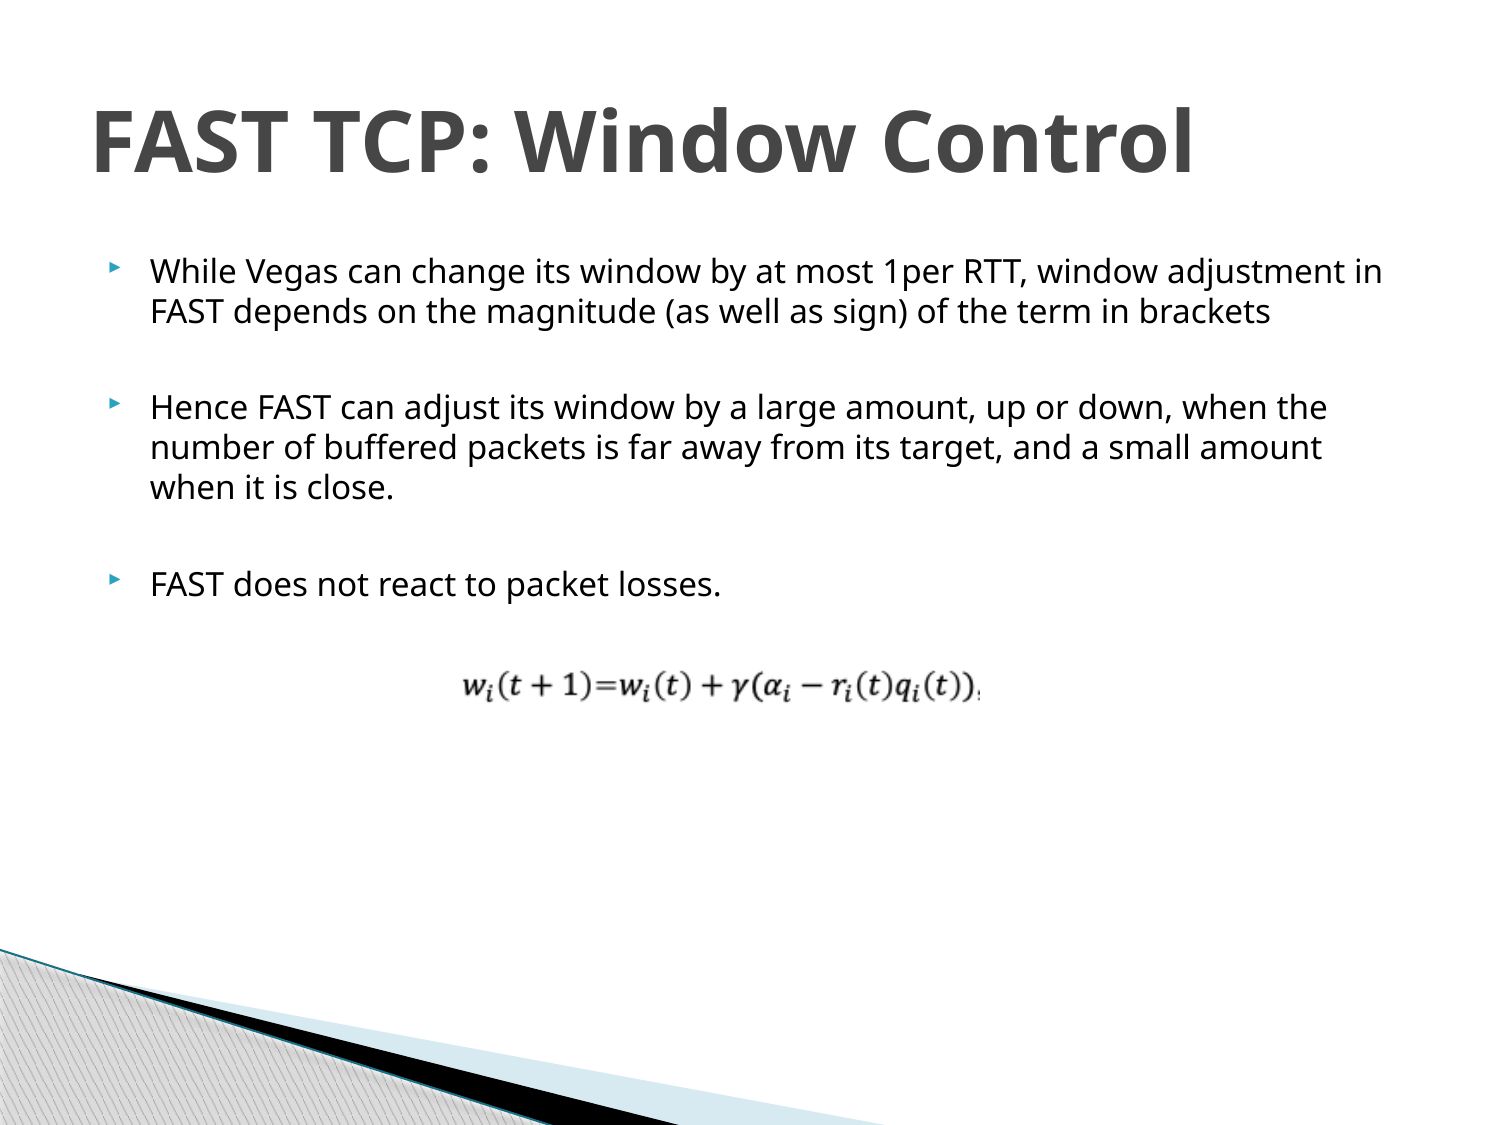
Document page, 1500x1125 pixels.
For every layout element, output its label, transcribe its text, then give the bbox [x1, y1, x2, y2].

title FAST TCP: Window Control [75, 45, 1425, 233]
list While Vegas can change its window by at most 1per RTT, window adjustment in FAST depends on the magnitude (as well as sign) of the term in brackets Hence FAST can adjust its window by a large amount, up or down, when the number of buffered packets is far away from its target, and a small amount when it is close. FAST does not react to packet losses. [75, 243, 1425, 986]
picture [455, 644, 981, 721]
